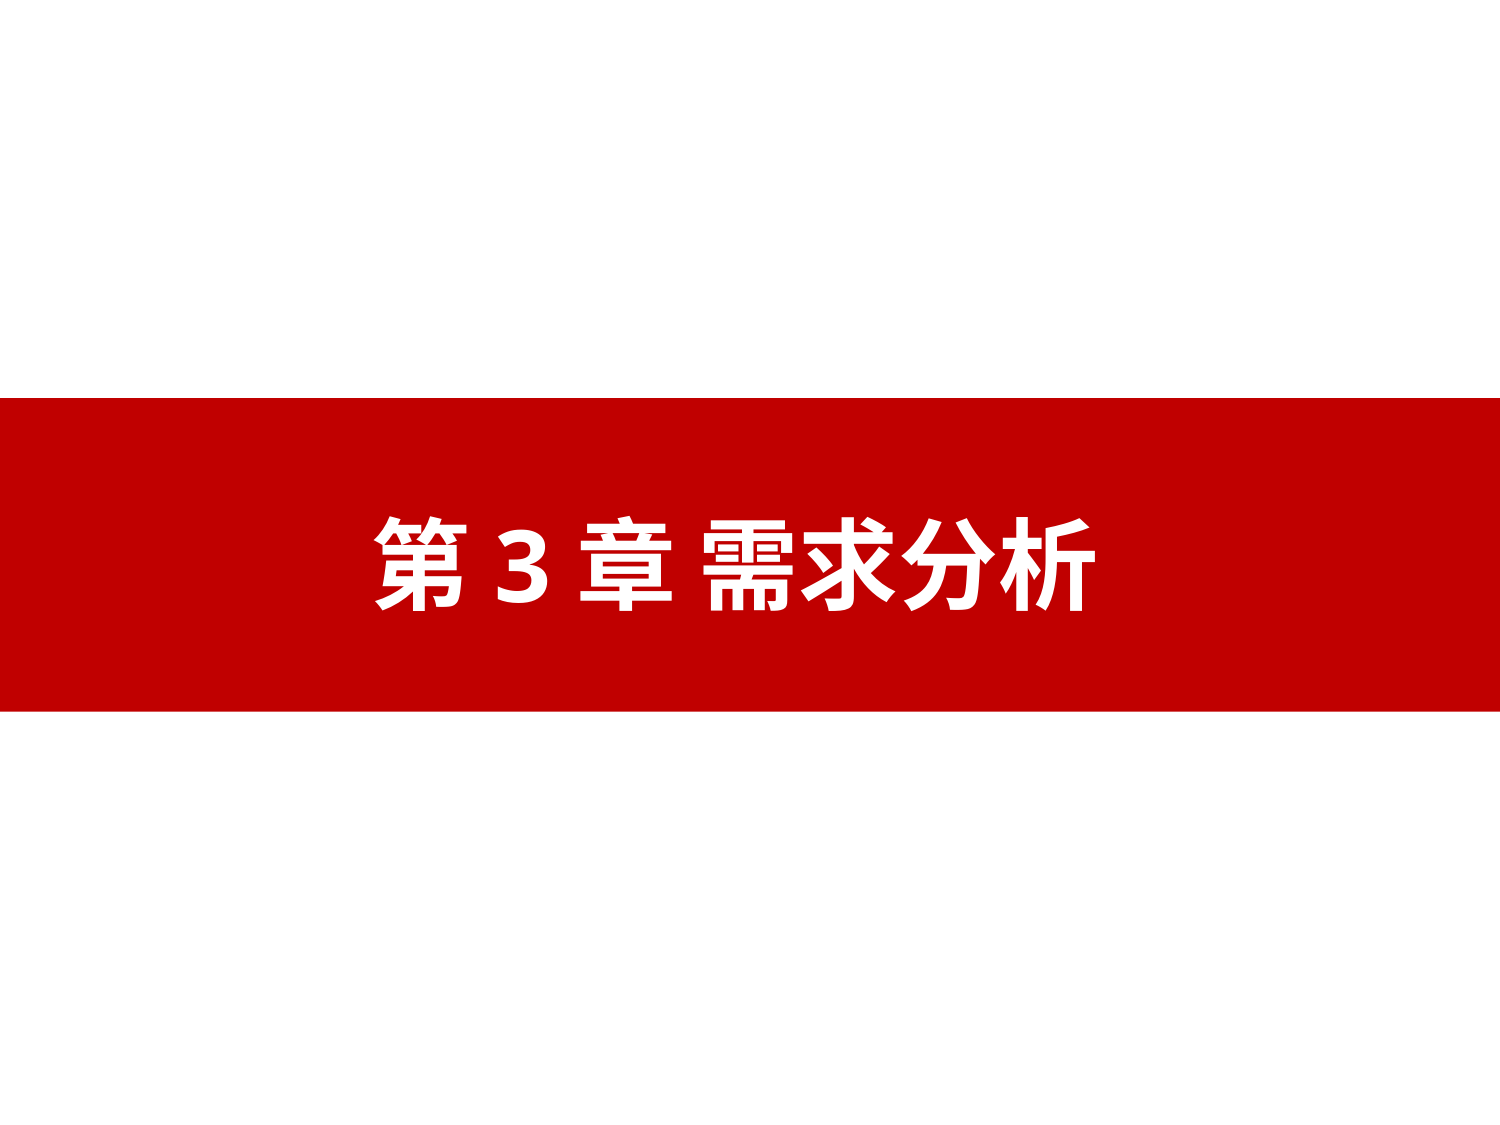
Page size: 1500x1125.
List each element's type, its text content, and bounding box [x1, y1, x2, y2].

text_box [0, 398, 1500, 712]
text_box 第3章 需求分析 [356, 435, 1114, 630]
